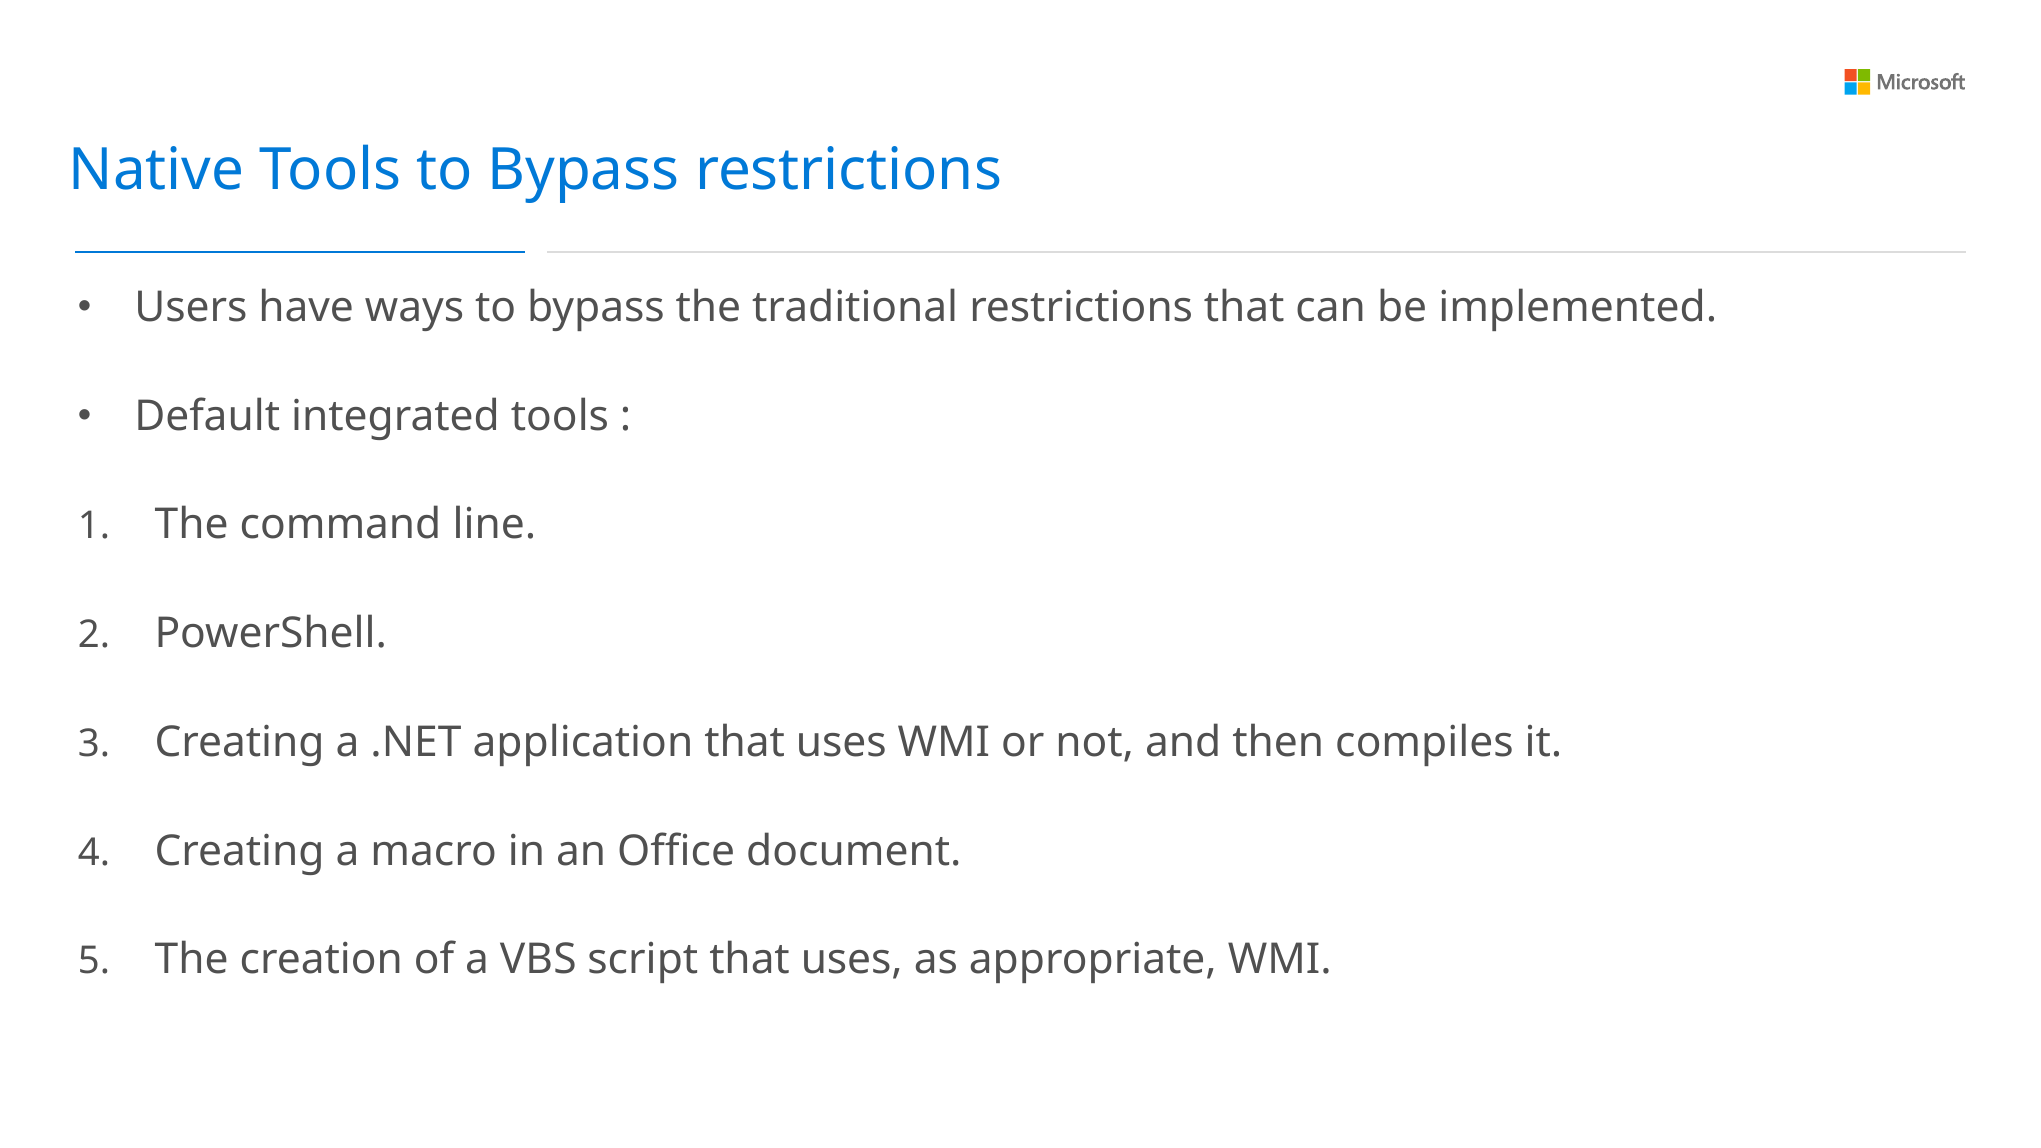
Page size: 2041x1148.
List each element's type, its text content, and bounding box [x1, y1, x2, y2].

text_box Users have ways to bypass the traditional restrictions that can be implemented. Default integrated tools : The command line. PowerShell. Creating a .NET application that uses WMI or not, and then compiles it. Creating a macro in an Office document. The creation of a VBS script that uses, as appropriate, WMI. [54, 269, 2004, 999]
list Native Tools to Bypass restrictions [45, 120, 1968, 200]
